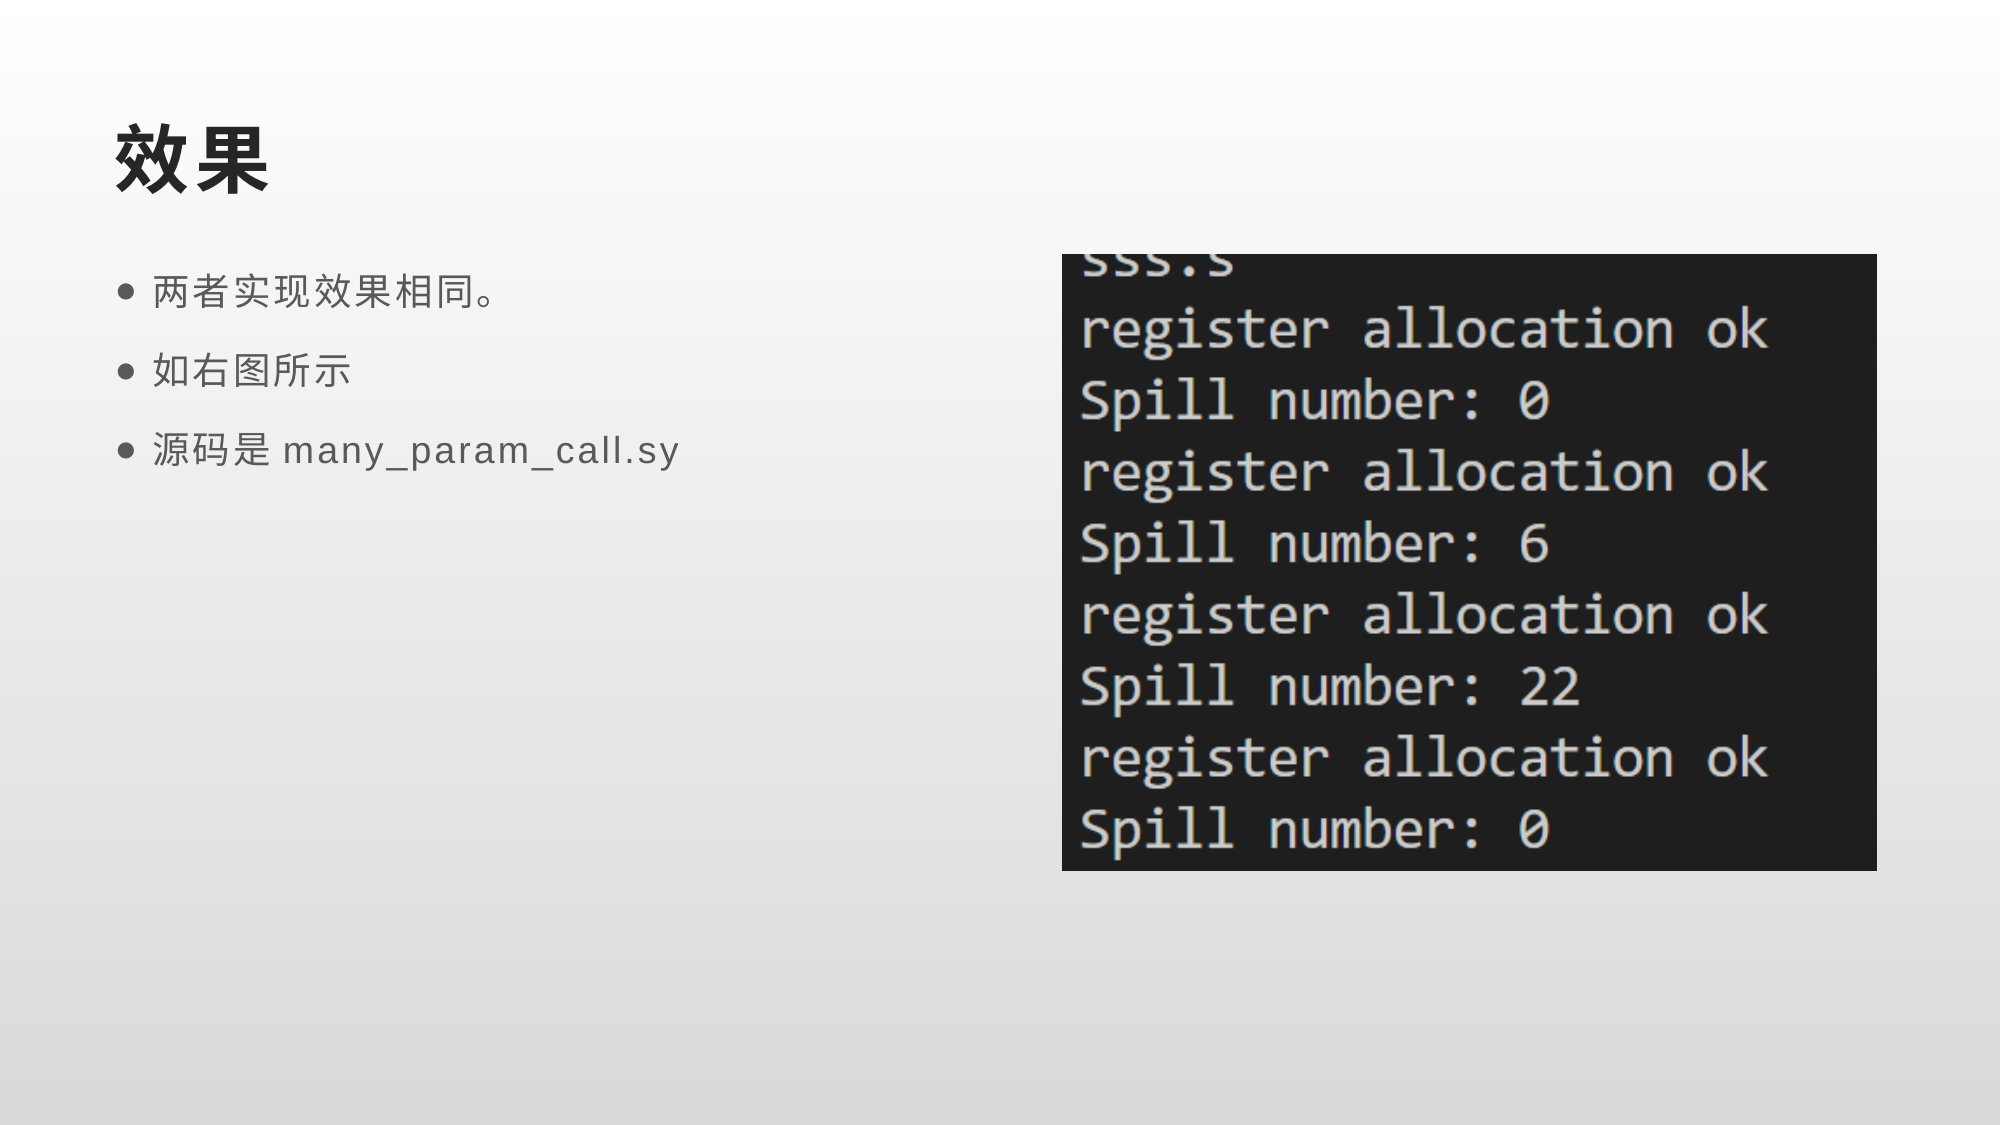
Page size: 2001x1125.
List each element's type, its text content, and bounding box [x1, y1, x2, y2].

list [1062, 254, 1877, 871]
title 效果 [99, 99, 1900, 216]
list 两者实现效果相同。 如右图所示 源码是many_param_call.sy [99, 246, 949, 1026]
